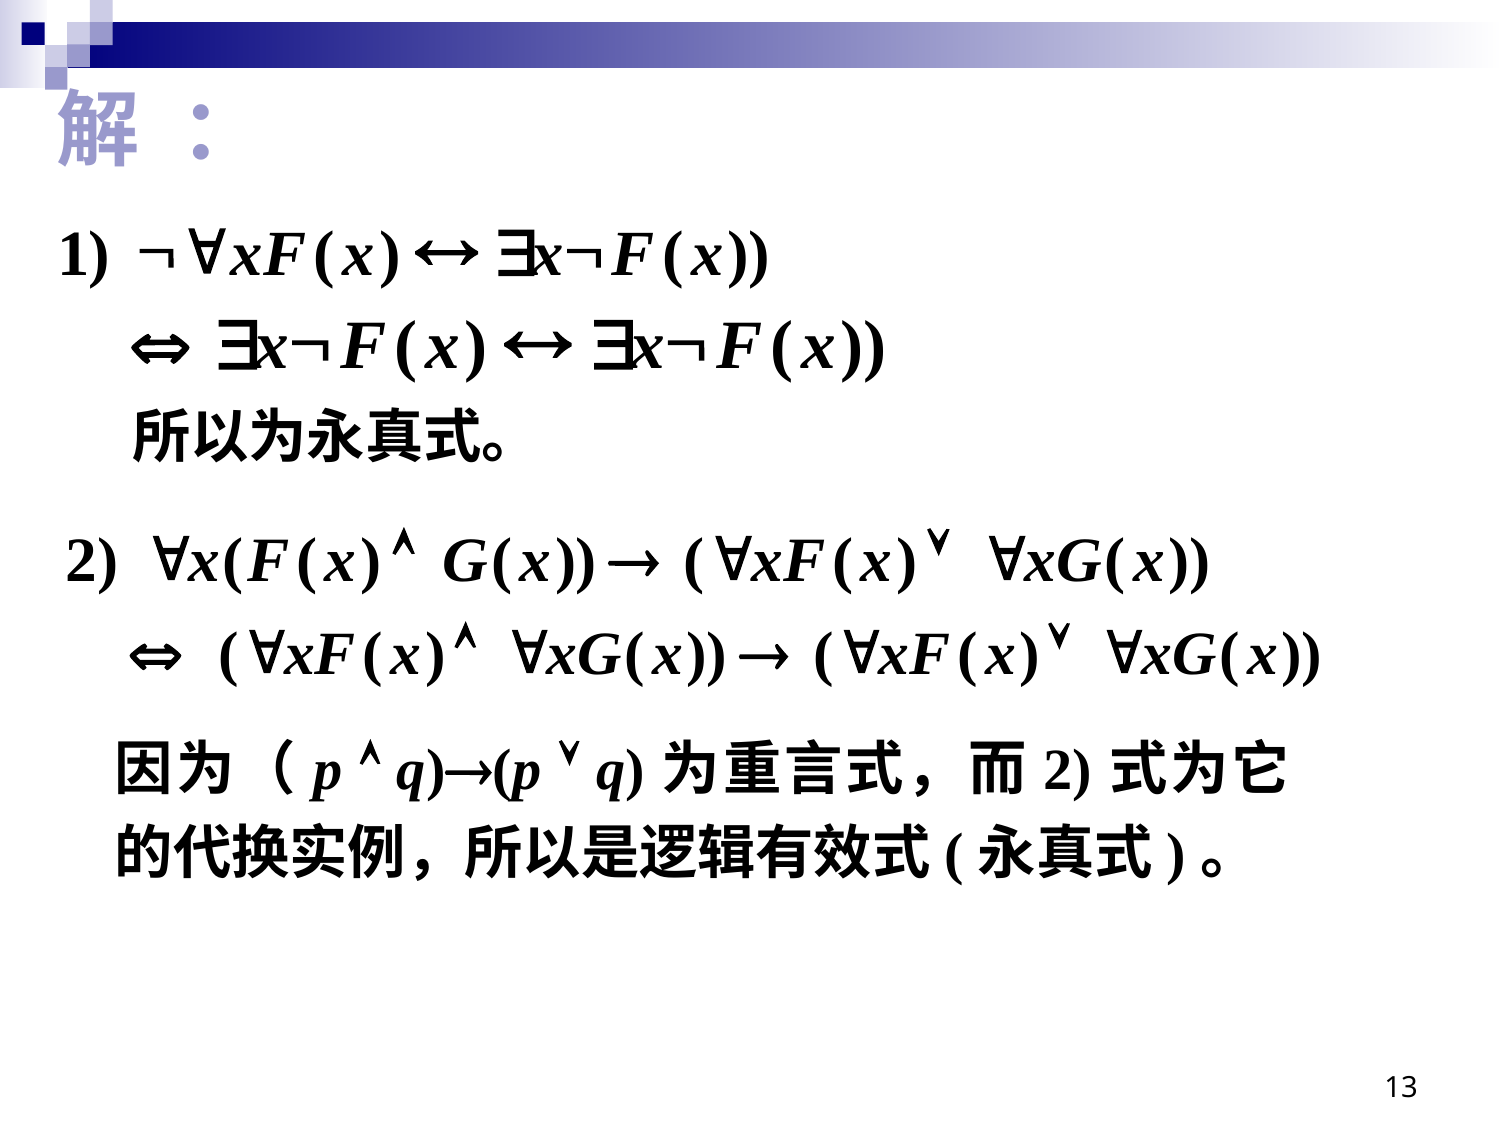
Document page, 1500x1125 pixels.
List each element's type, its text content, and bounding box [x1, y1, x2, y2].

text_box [117, 304, 898, 398]
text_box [52, 219, 778, 303]
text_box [117, 617, 1331, 701]
text_box 所以为永真式。 [117, 406, 649, 477]
slide_number 13 [1163, 1037, 1500, 1116]
text_box 解： [41, 68, 195, 184]
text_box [41, 526, 1221, 609]
text_box 因为（p  q)(p  q)为重言式，而2)式为它的代换实例，所以是逻辑有效式(永真式)。 [100, 709, 1306, 893]
